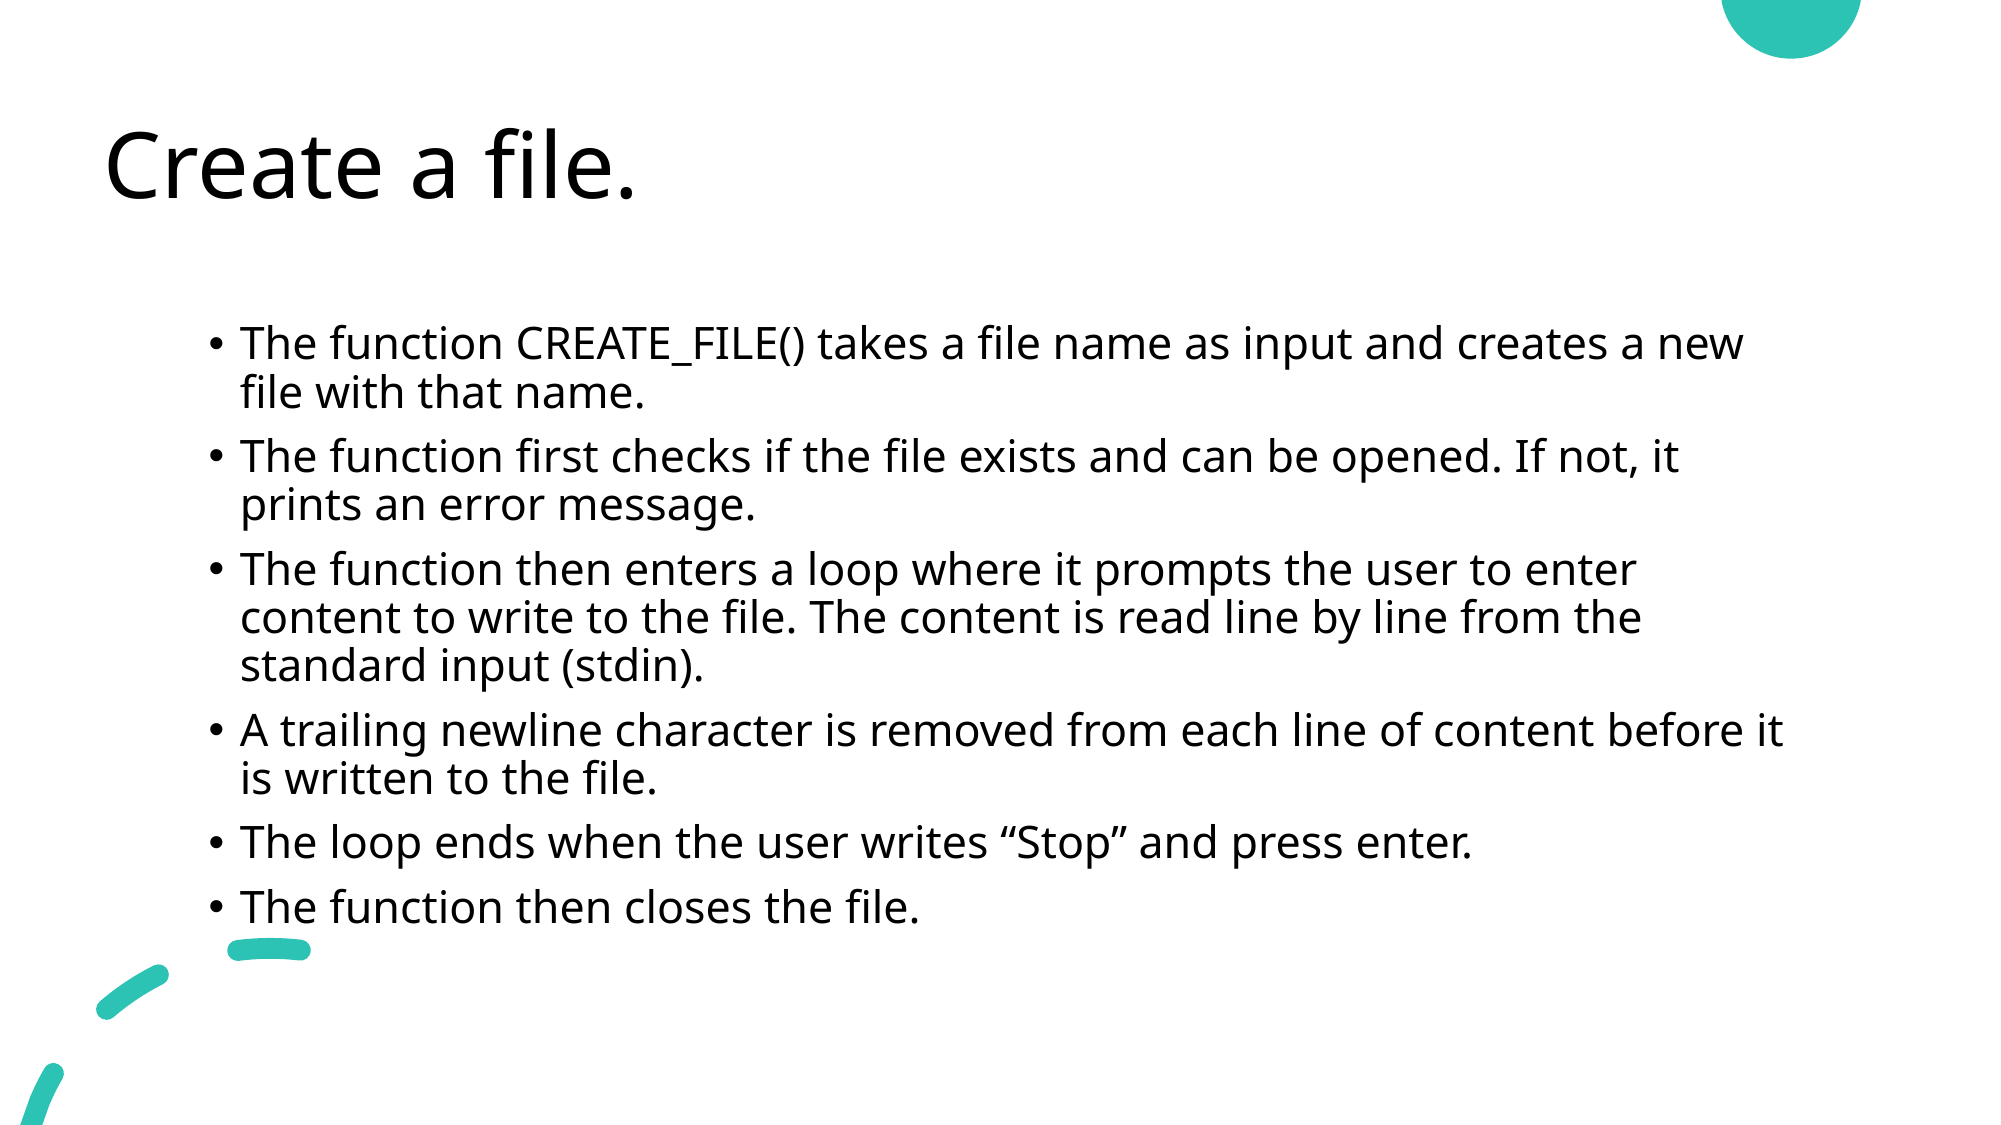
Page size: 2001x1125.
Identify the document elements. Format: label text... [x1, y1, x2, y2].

title Create a file. [88, 59, 1042, 278]
list The function CREATE_FILE() takes a file name as input and creates a new file with that name. The function first checks if the file exists and can be opened. If not, it prints an error message. The function then enters a loop where it prompts the user to enter content to write to the file. The content is read line by line from the standard input (stdin). A trailing newline character is removed from each line of content before it is written to the file. The loop ends when the user writes “Stop” and press enter. The function then closes the file. [193, 313, 1806, 947]
